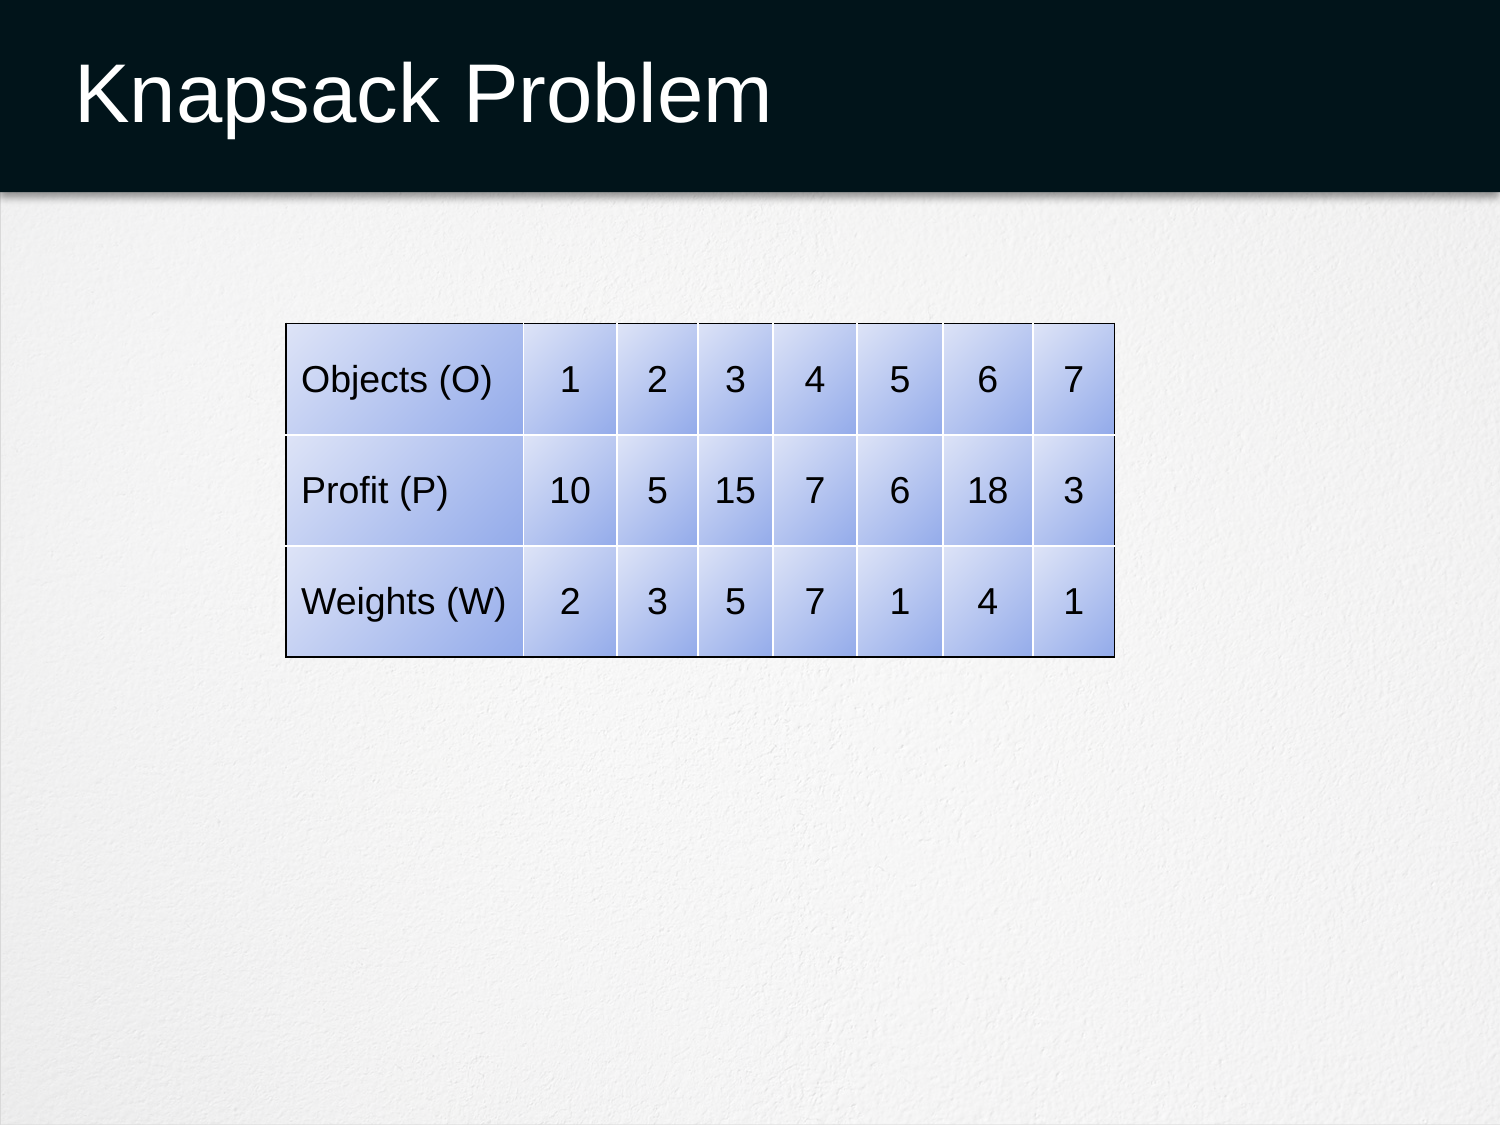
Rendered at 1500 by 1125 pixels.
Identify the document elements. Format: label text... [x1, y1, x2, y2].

table_header 1 [524, 324, 616, 434]
table_cell Weights (W) [287, 547, 523, 656]
table_cell 18 [944, 436, 1032, 545]
table_cell 15 [699, 436, 772, 545]
table_header 7 [1034, 324, 1114, 434]
table_header 2 [618, 324, 697, 434]
table_cell 5 [699, 547, 772, 656]
table_cell 10 [524, 436, 616, 545]
table_cell 7 [774, 547, 856, 656]
table_cell 6 [858, 436, 942, 545]
table_cell 4 [944, 547, 1032, 656]
table_header 6 [944, 324, 1032, 434]
table_cell 5 [618, 436, 697, 545]
table_cell 1 [858, 547, 942, 656]
table_header 5 [858, 324, 942, 434]
table_cell 3 [1034, 436, 1114, 545]
table_cell Profit (P) [287, 436, 523, 545]
table_header 3 [699, 324, 772, 434]
table_cell 2 [524, 547, 616, 656]
table_cell 1 [1034, 547, 1114, 656]
table_cell 7 [774, 436, 856, 545]
title Knapsack Problem [59, 0, 1500, 193]
table_header 4 [774, 324, 856, 434]
table_cell 3 [618, 547, 697, 656]
table_header Objects (O) [287, 324, 523, 434]
